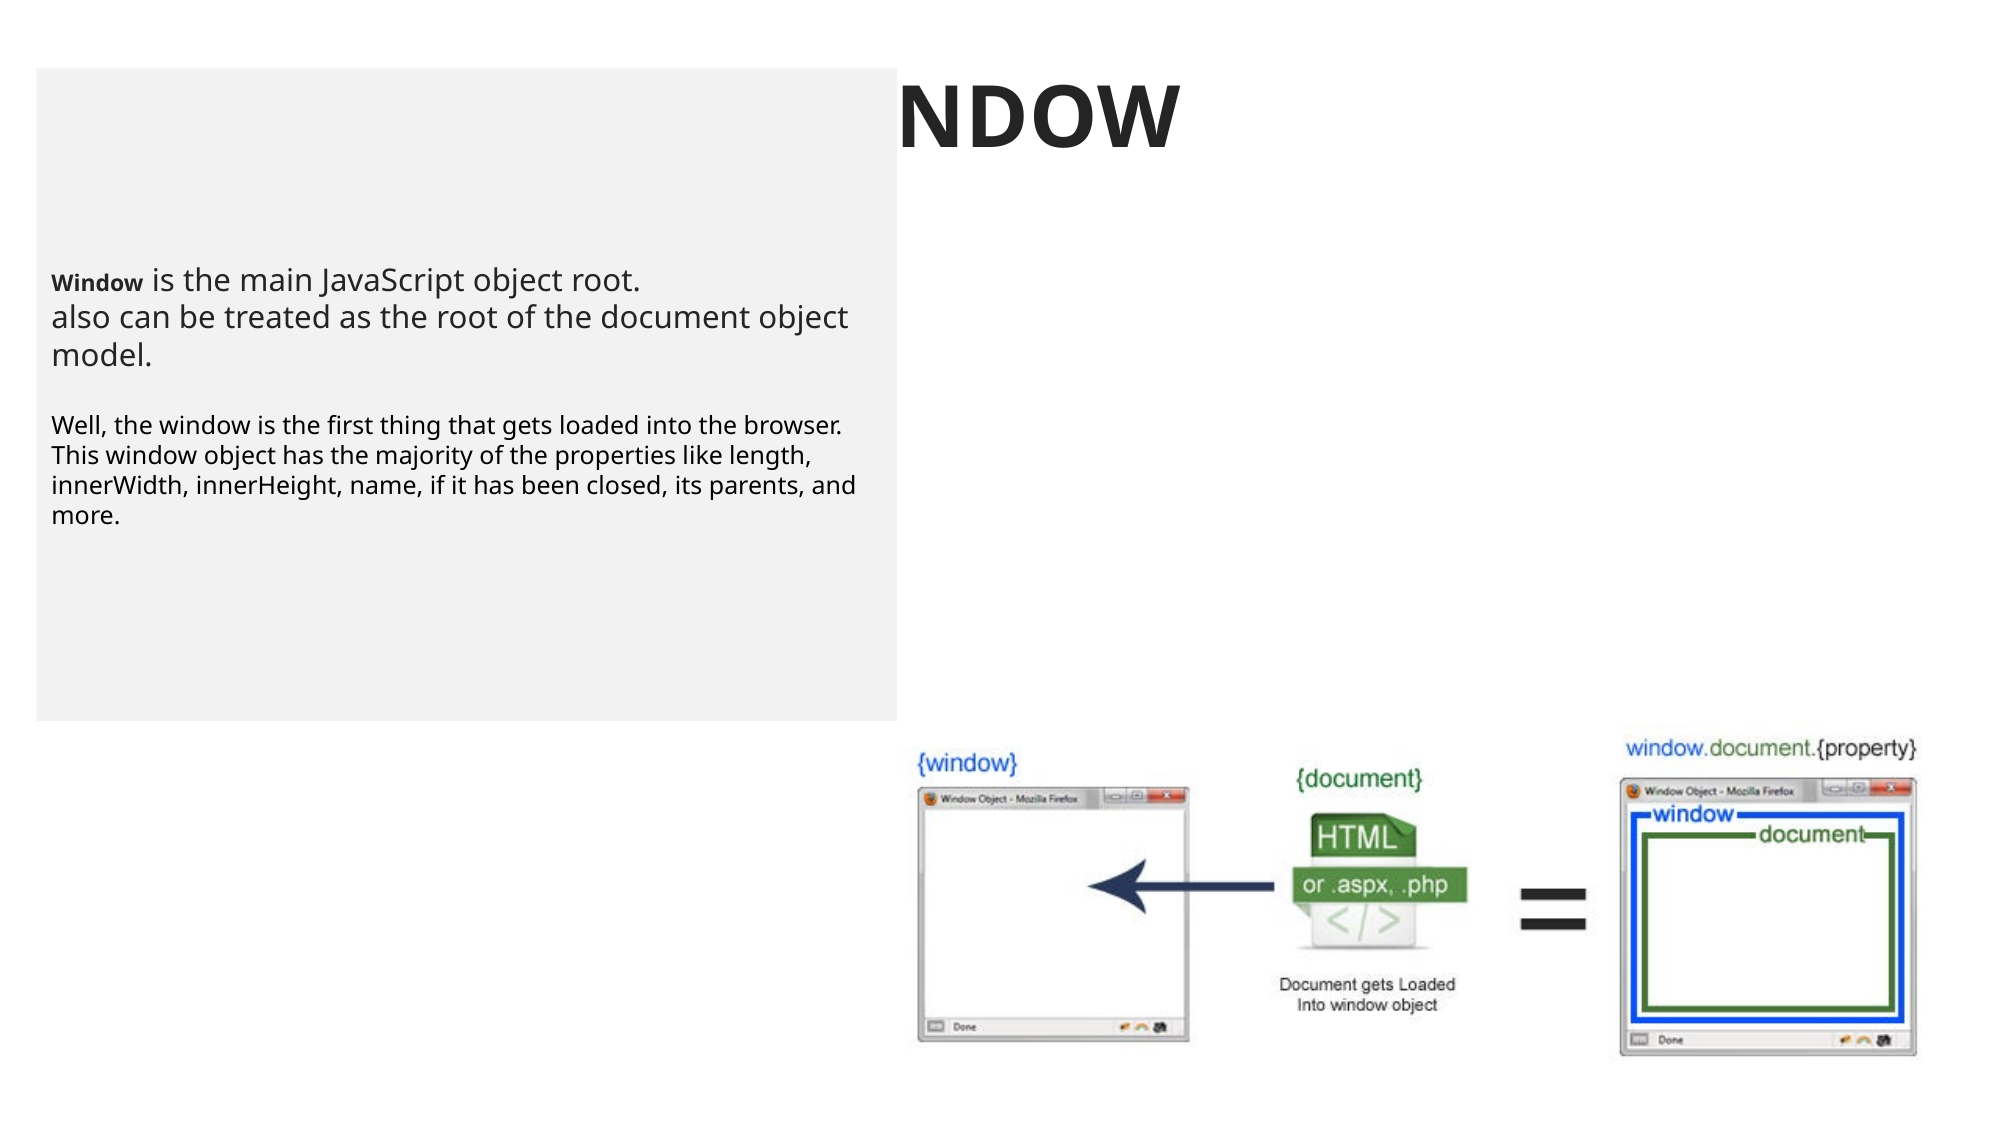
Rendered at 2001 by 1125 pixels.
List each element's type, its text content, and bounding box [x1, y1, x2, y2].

picture [896, 723, 1936, 1094]
list Window is the main JavaScript object root. also can be treated as the root of the document object model. Well, the window is the first thing that gets loaded into the browser. This window object has the majority of the properties like length, innerWidth, innerHeight, name, if it has been closed, its parents, and more. [36, 68, 897, 721]
title WINDOW [97, 65, 1863, 278]
